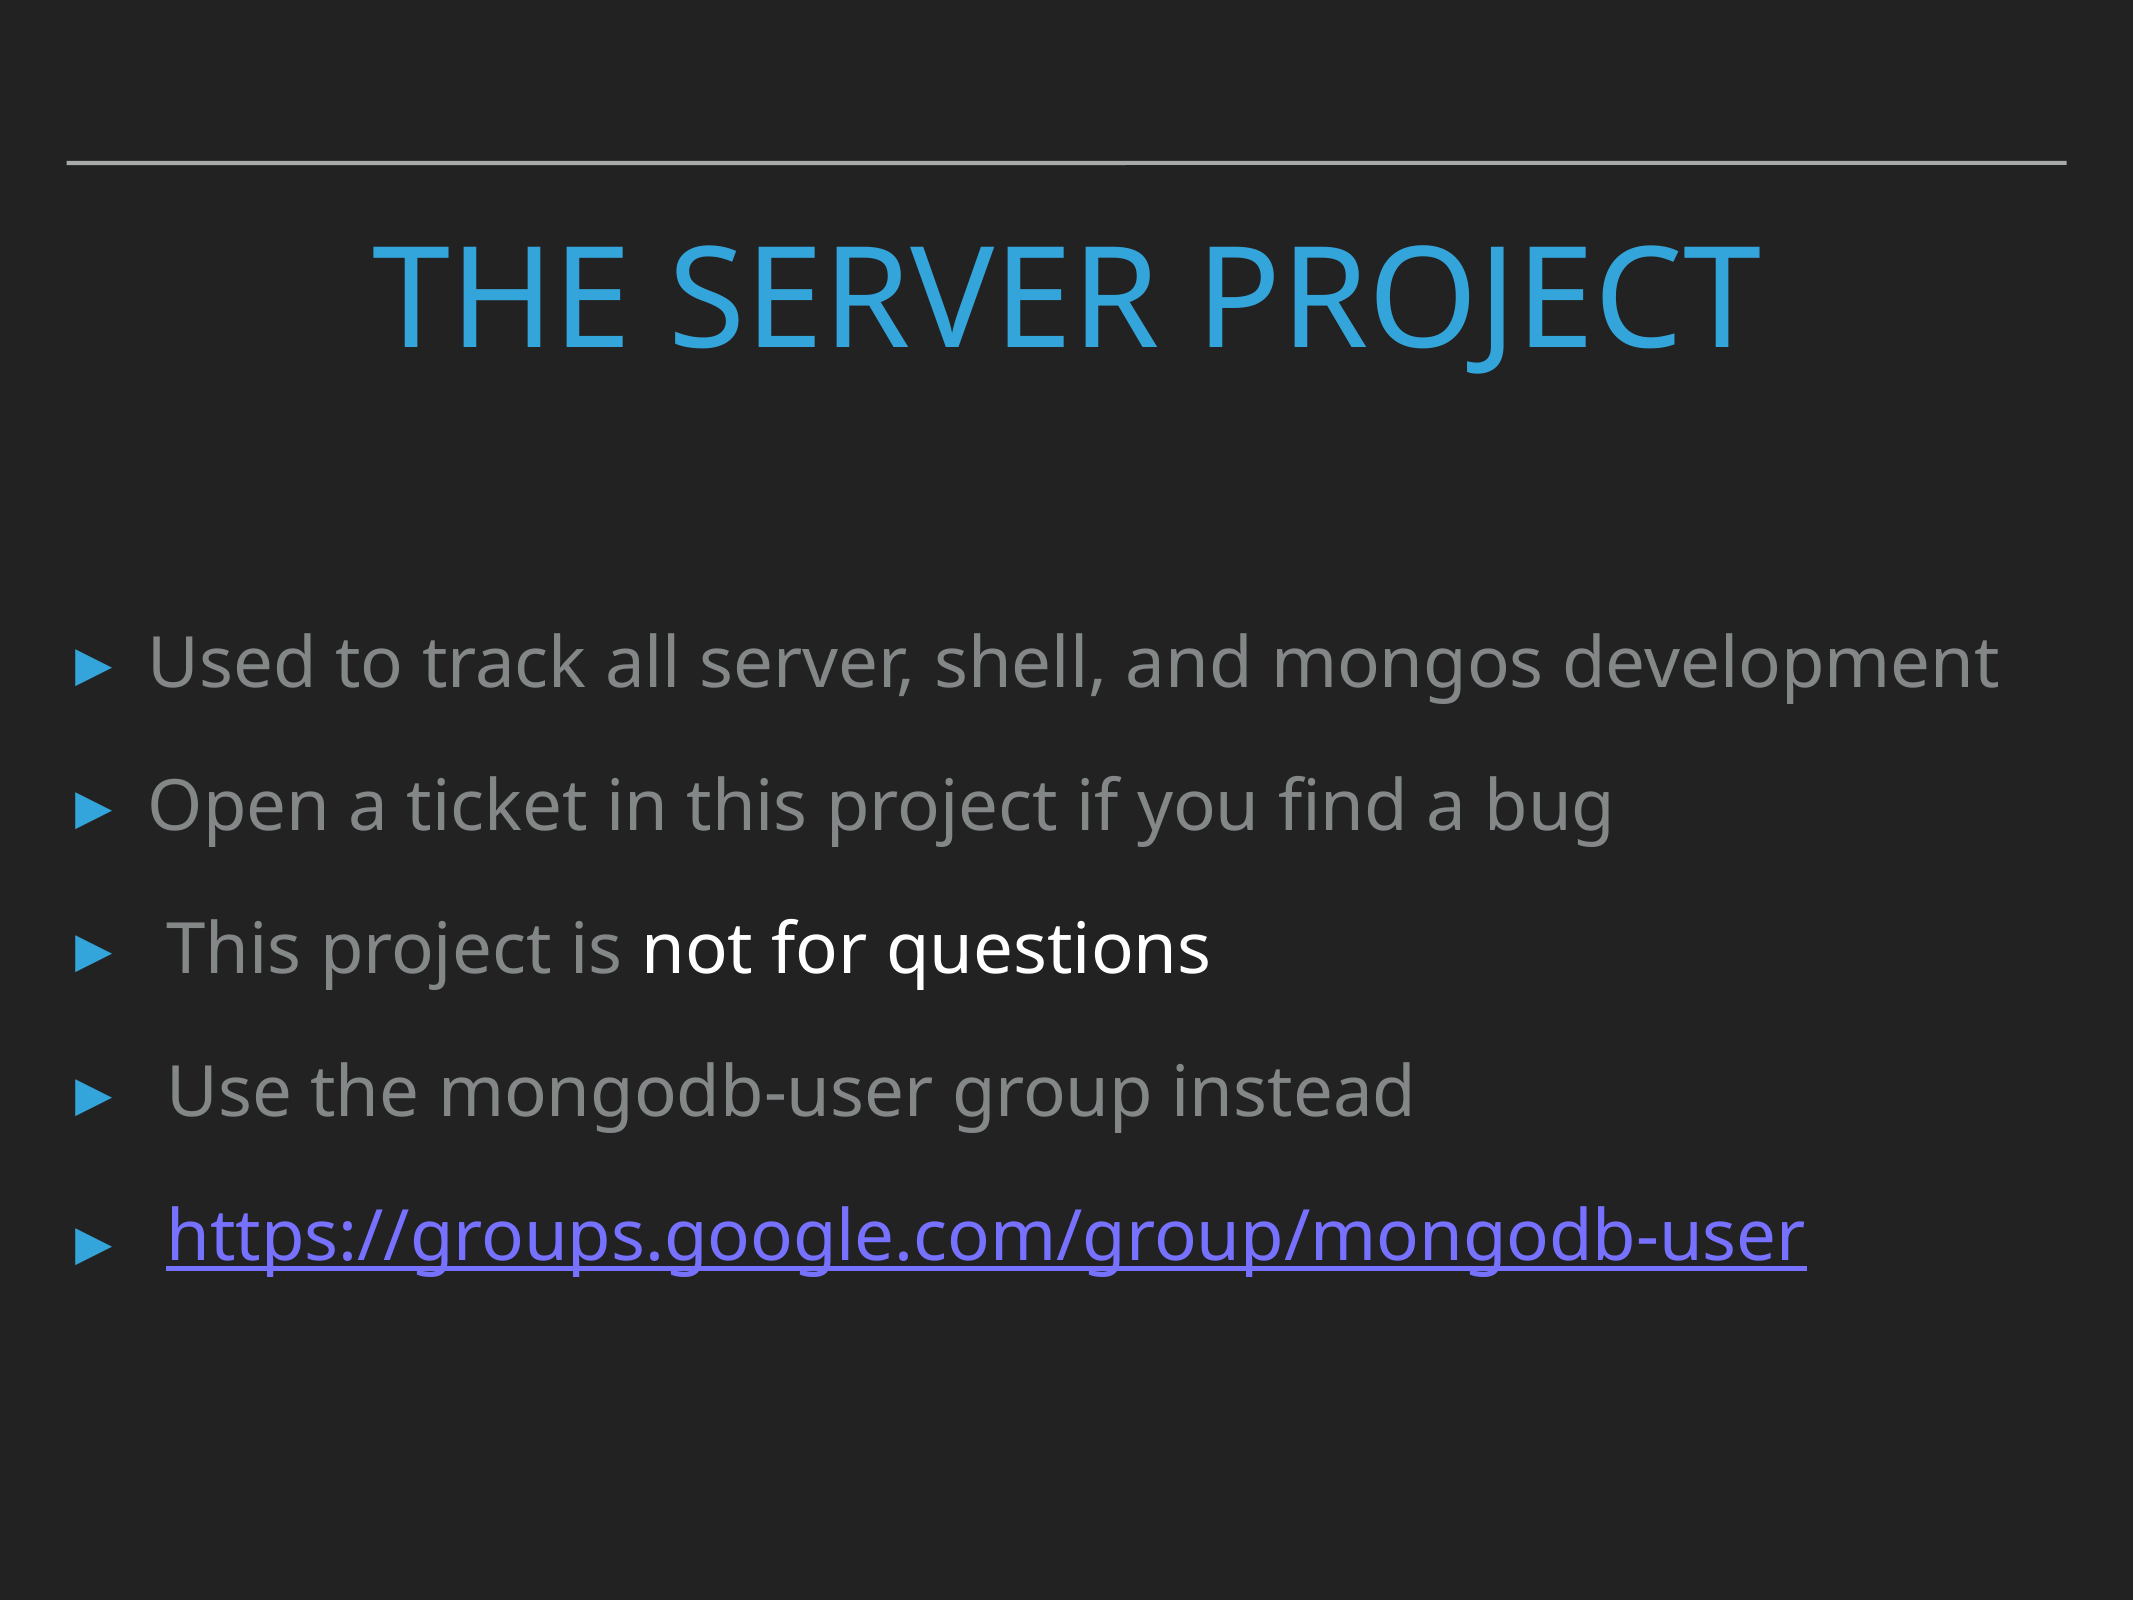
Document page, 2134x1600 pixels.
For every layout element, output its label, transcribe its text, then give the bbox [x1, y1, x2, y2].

list Used to track all server, shell, and mongos development Open a ticket in this project if you find a bug This project is not for questions Use the mongodb-user group instead https://groups.google.com/group/mongodb-user [66, 449, 2068, 1453]
title The SERVER project [66, 230, 2068, 385]
